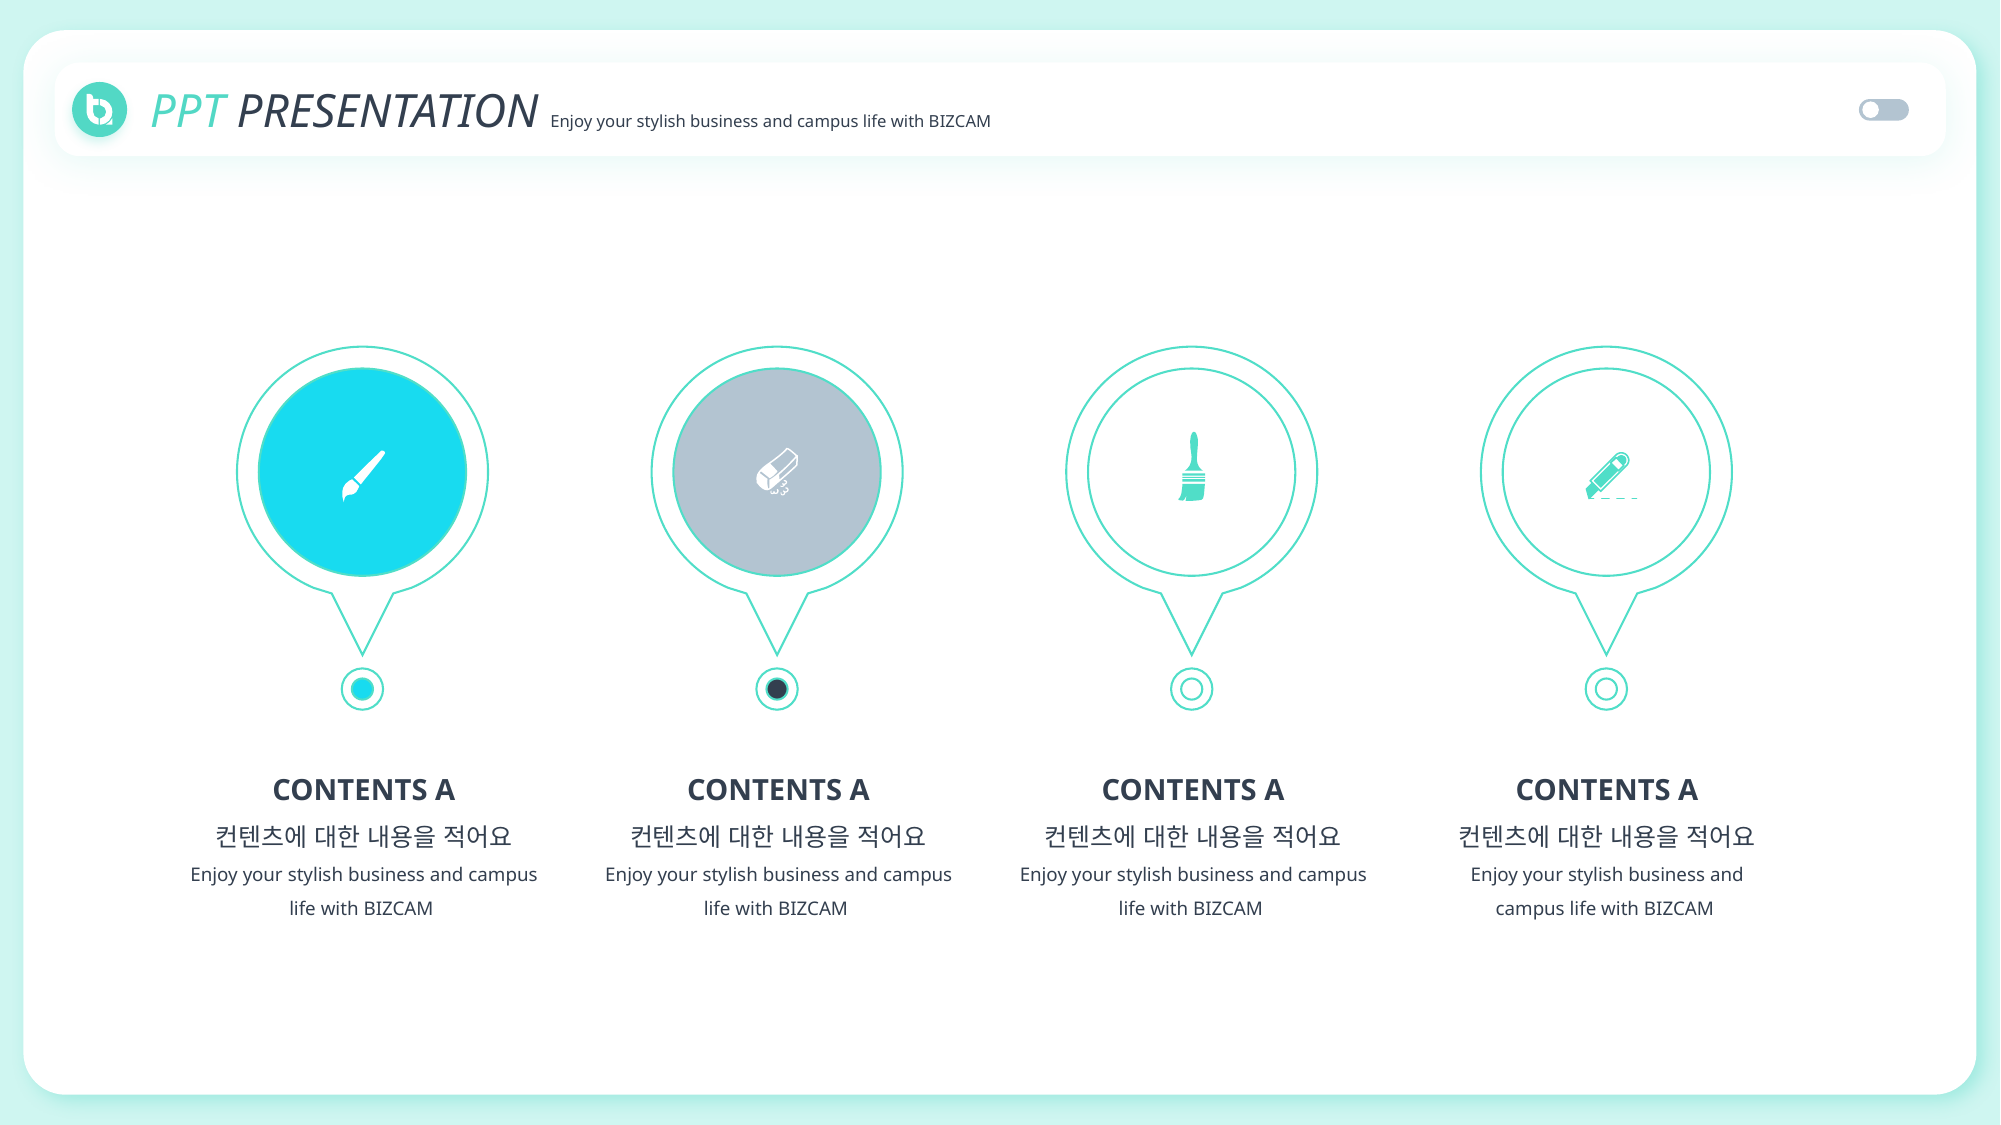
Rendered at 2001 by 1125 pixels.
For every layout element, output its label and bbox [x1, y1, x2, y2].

text_box [1585, 452, 1638, 500]
text_box [25, 32, 1975, 1093]
text_box [756, 447, 798, 496]
text_box [342, 450, 386, 503]
text_box [1178, 431, 1206, 501]
